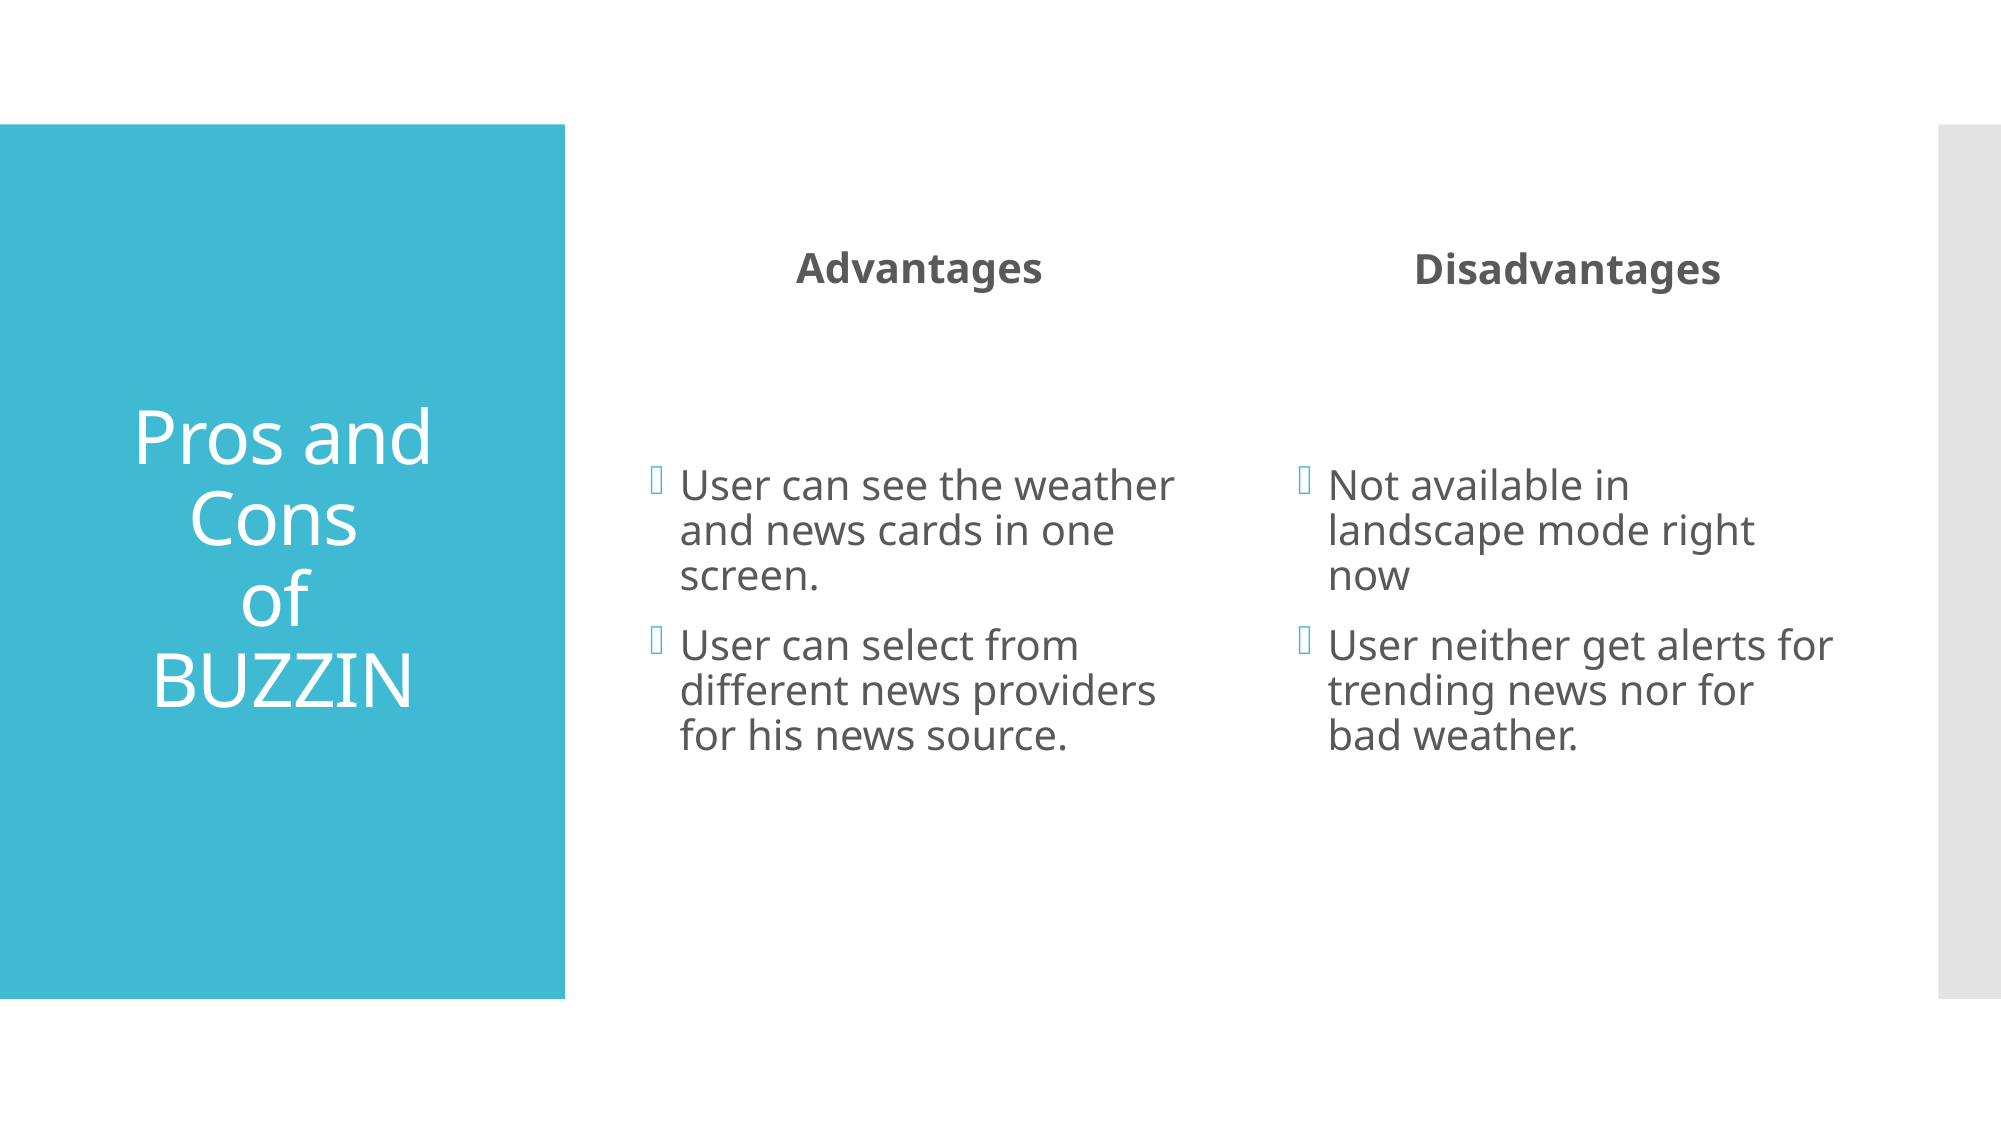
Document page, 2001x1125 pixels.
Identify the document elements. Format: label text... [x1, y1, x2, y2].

list Not available in landscape mode right now User neither get alerts for trending news nor for bad weather. [1282, 316, 1853, 977]
list User can see the weather and news cards in one screen. User can select from different news providers for his news source. [634, 316, 1205, 977]
title Pros and Cons of BUZZIN [41, 184, 525, 940]
list Advantages [634, 167, 1205, 301]
list Disadvantages [1282, 167, 1853, 302]
